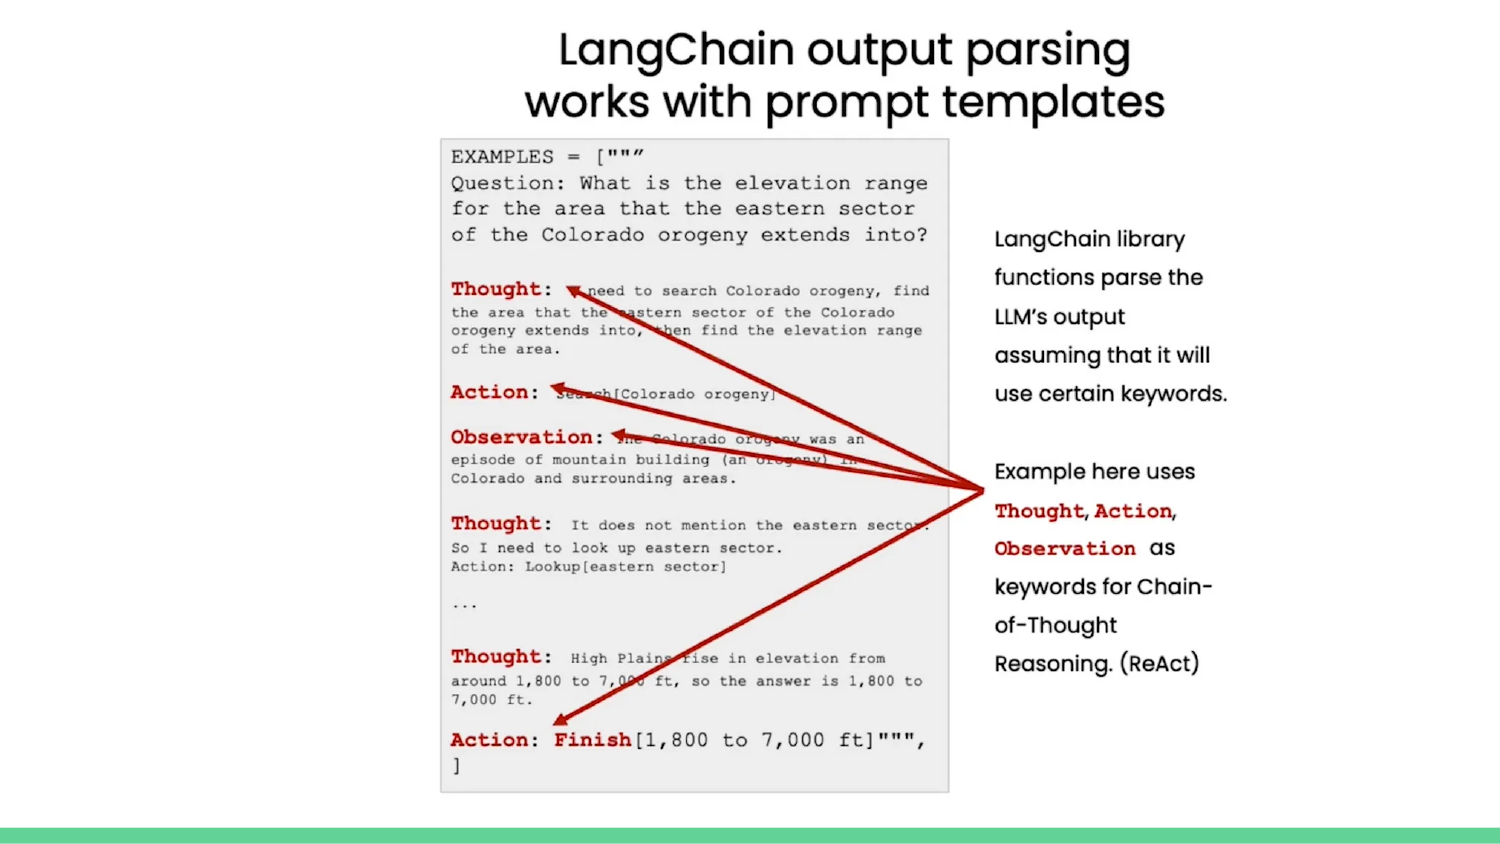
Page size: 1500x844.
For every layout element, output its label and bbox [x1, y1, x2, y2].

picture [418, 24, 1236, 819]
